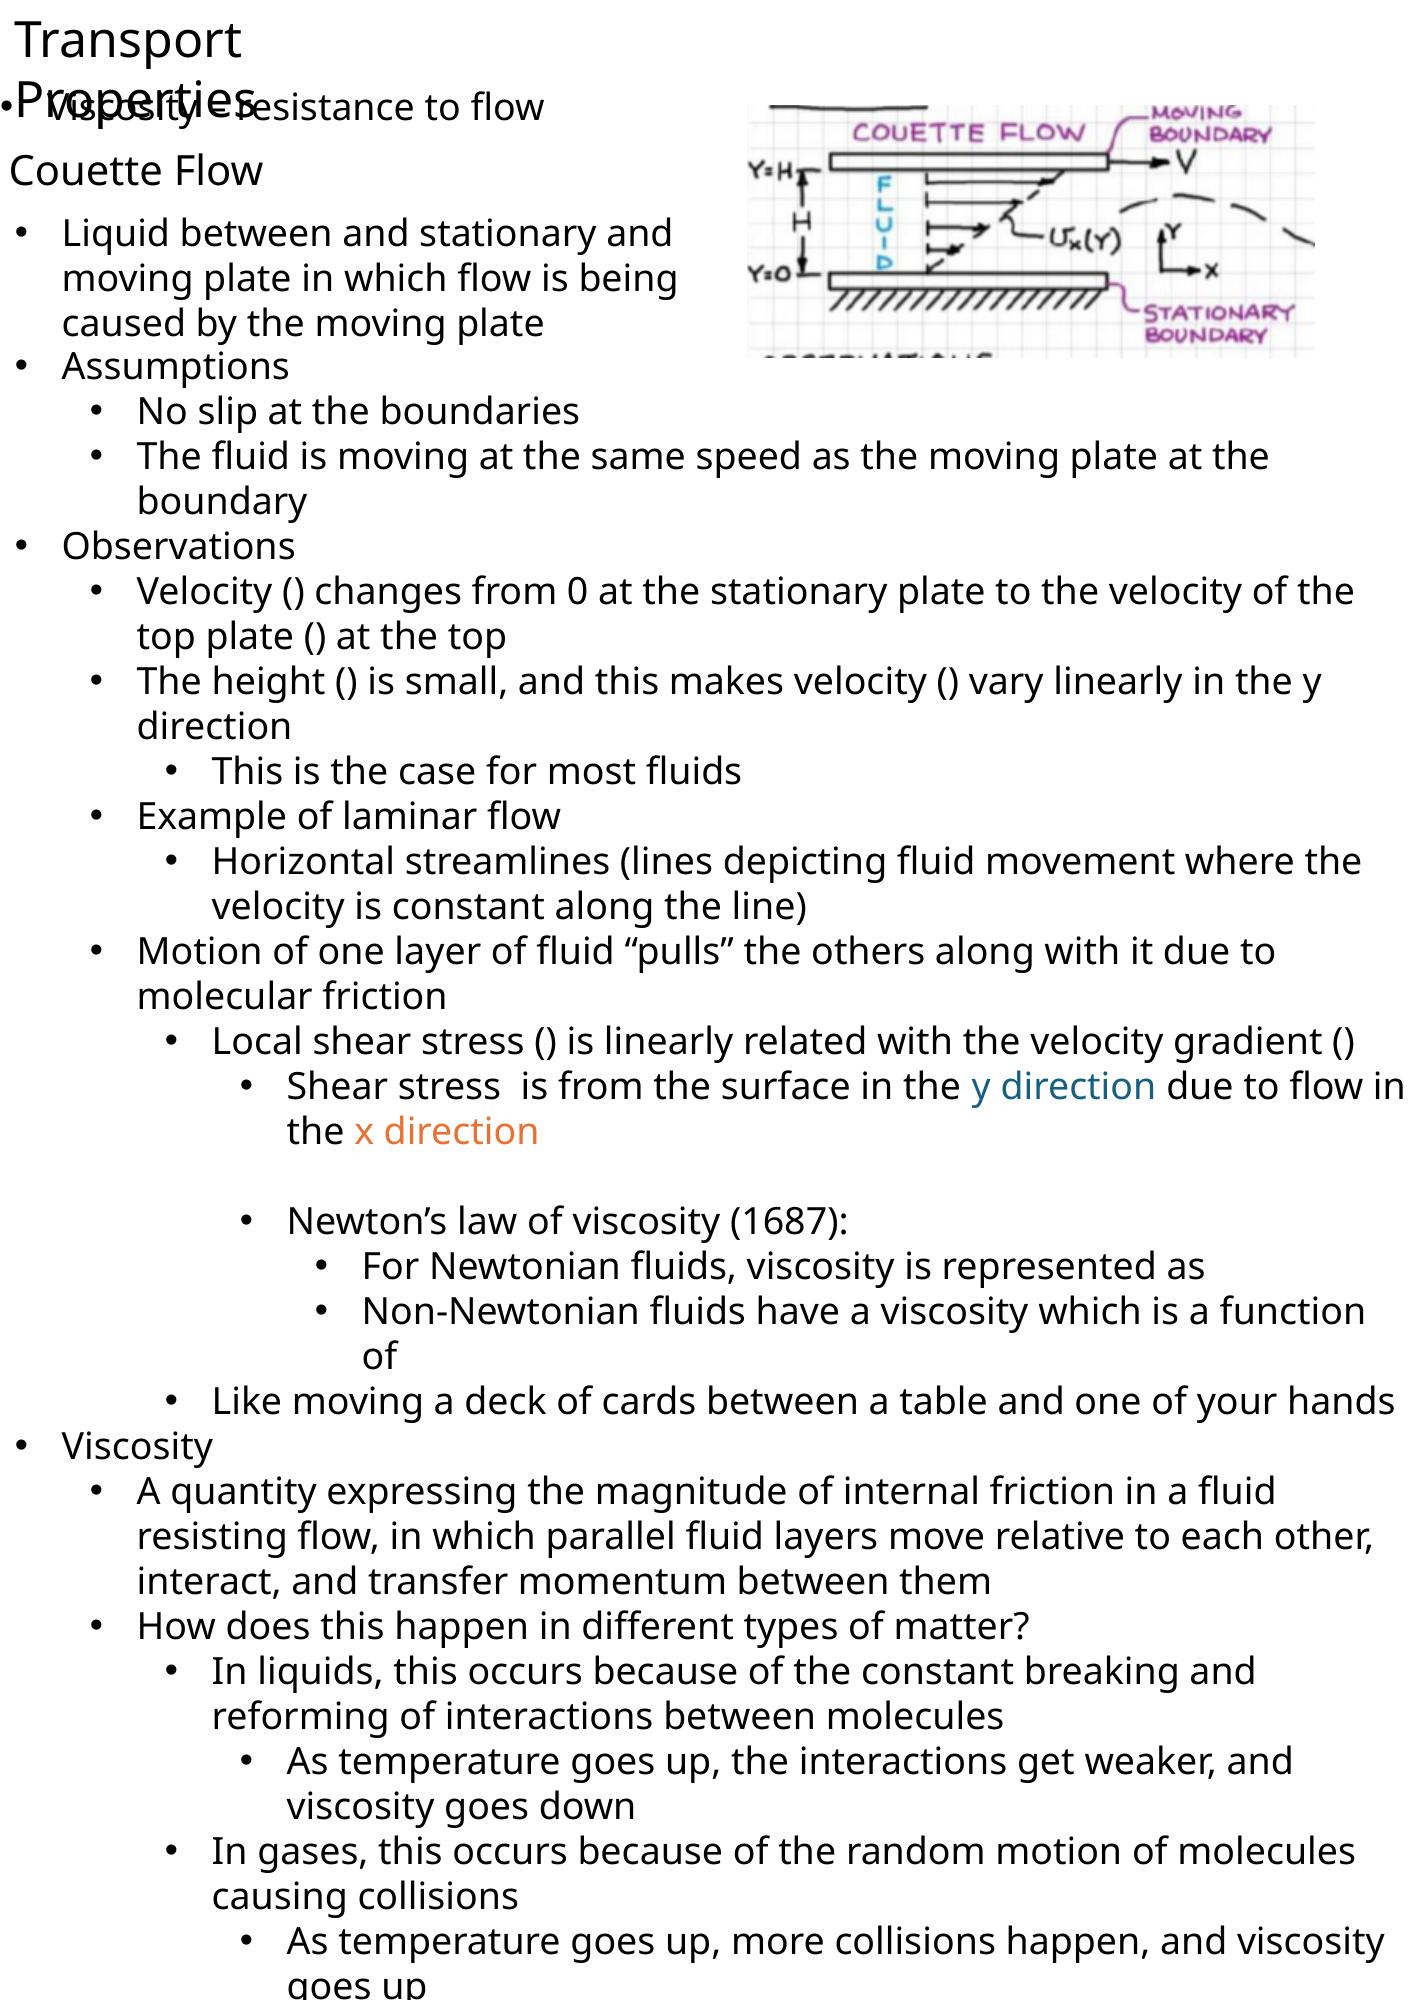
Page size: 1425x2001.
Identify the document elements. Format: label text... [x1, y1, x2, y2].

text_box Viscosity – resistance to flow [0, 75, 560, 136]
text_box Transport Properties [0, 0, 480, 75]
text_box Couette Flow [0, 136, 279, 201]
picture [747, 105, 1316, 358]
text_box Liquid between and stationary and moving plate in which flow is being caused by the moving plate [0, 201, 747, 352]
